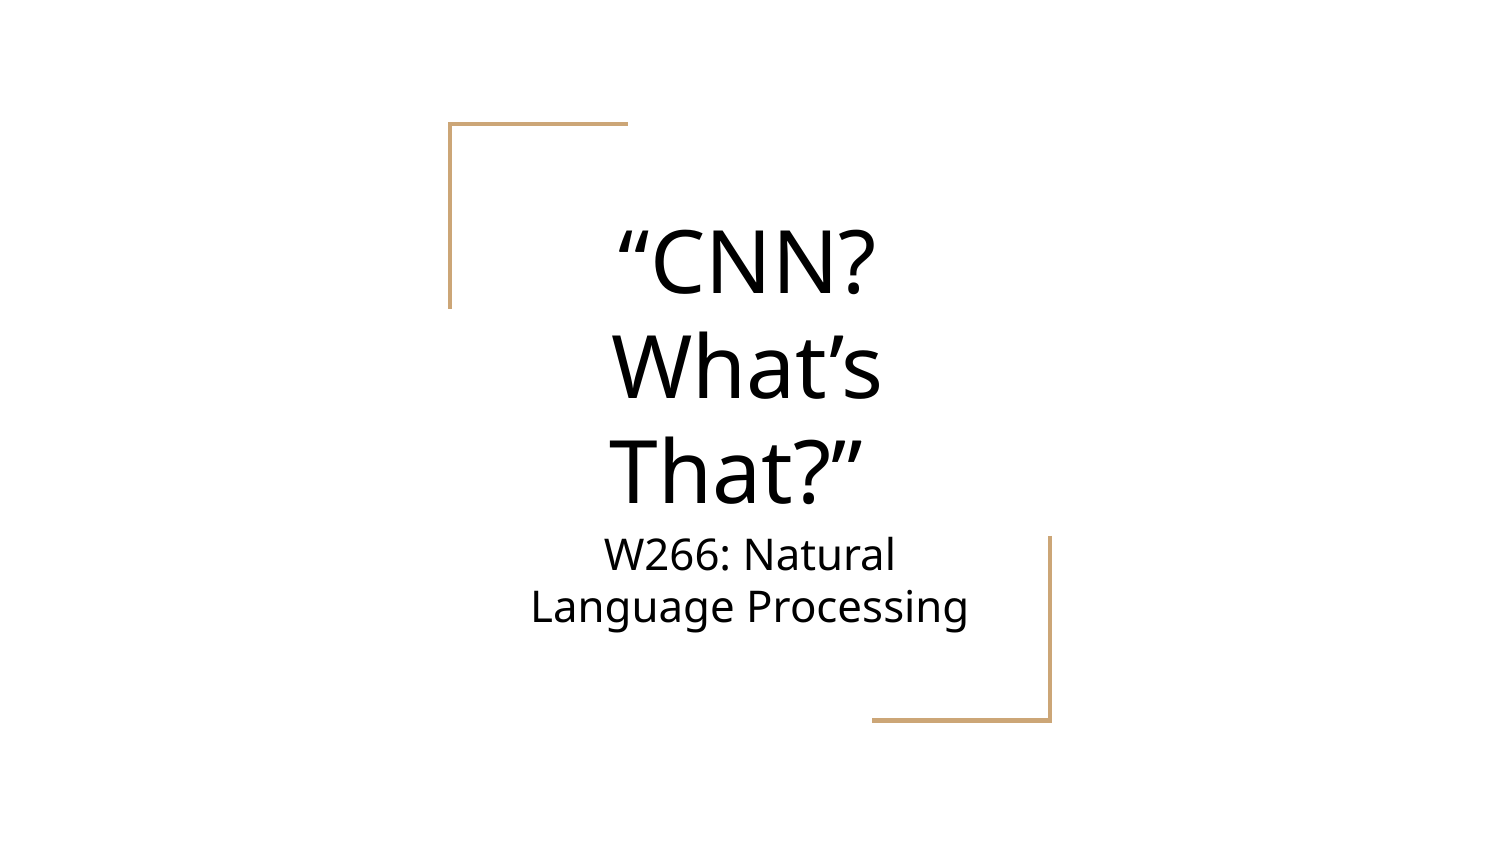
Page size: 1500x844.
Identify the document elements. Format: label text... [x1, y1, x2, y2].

title “CNN? What’s That?” [461, 236, 1034, 490]
subtitle W266: Natural Language Processing [499, 511, 1001, 627]
